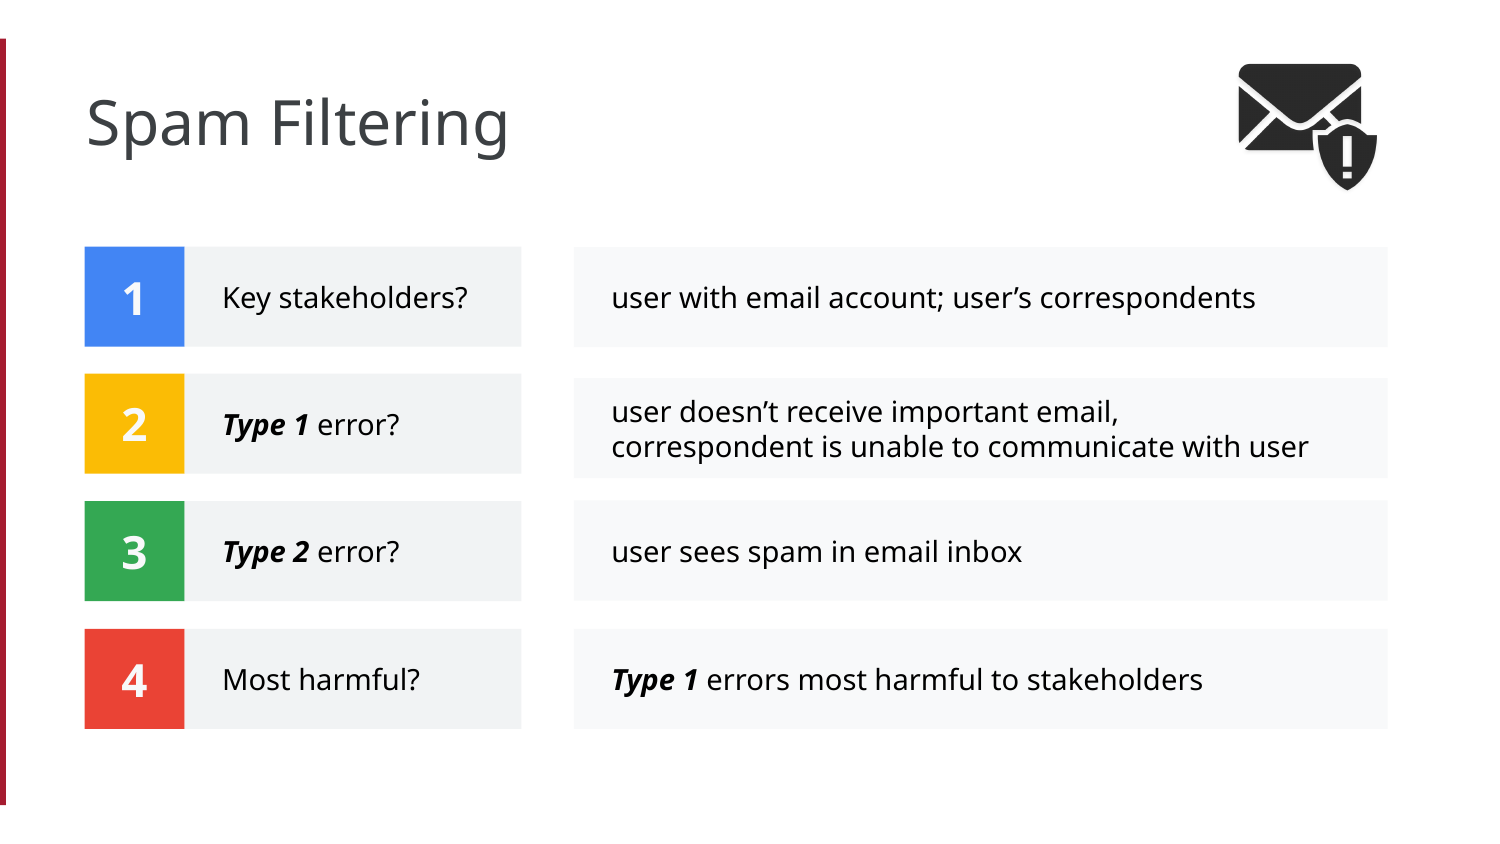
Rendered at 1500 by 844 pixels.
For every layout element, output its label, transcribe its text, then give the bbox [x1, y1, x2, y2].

text_box Key stakeholders? [184, 246, 522, 347]
text_box Most harmful? [184, 628, 522, 729]
text_box 2 [84, 373, 184, 474]
text_box Type 1 error? [184, 373, 522, 474]
picture [1229, 59, 1388, 195]
text_box Type 1 errors most harmful to stakeholders [573, 628, 1388, 729]
text_box user doesn’t receive important email, correspondent is unable to communicate with user [573, 378, 1388, 479]
text_box 1 [84, 246, 184, 347]
text_box user sees spam in email inbox [573, 500, 1388, 601]
text_box user with email account; user’s correspondents [573, 247, 1388, 348]
text_box 4 [84, 628, 184, 729]
text_box Type 2 error? [184, 501, 522, 602]
text_box 3 [84, 501, 184, 602]
title Spam Filtering [71, 68, 1224, 157]
